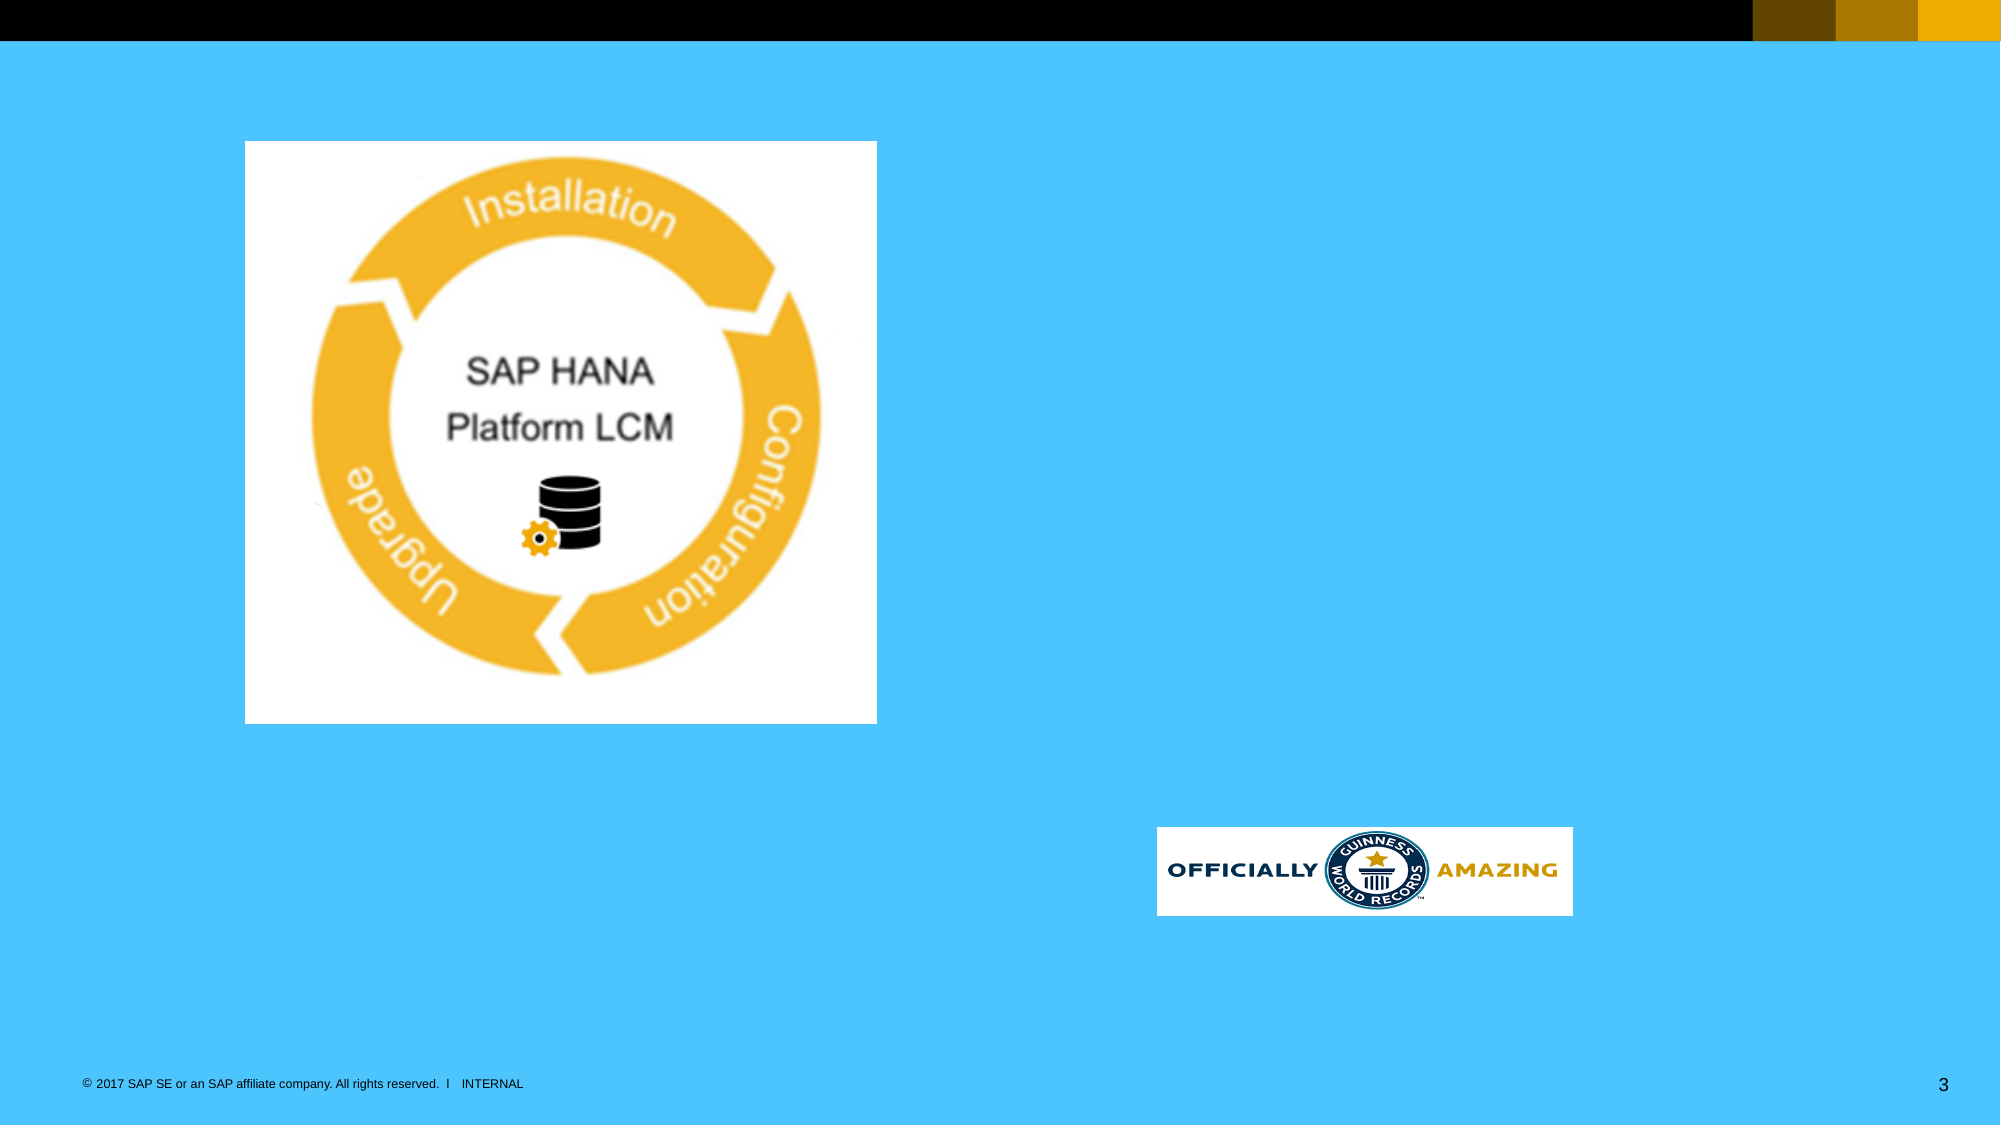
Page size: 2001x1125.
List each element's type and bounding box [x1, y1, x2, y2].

picture [1157, 827, 1573, 917]
picture [245, 141, 877, 725]
